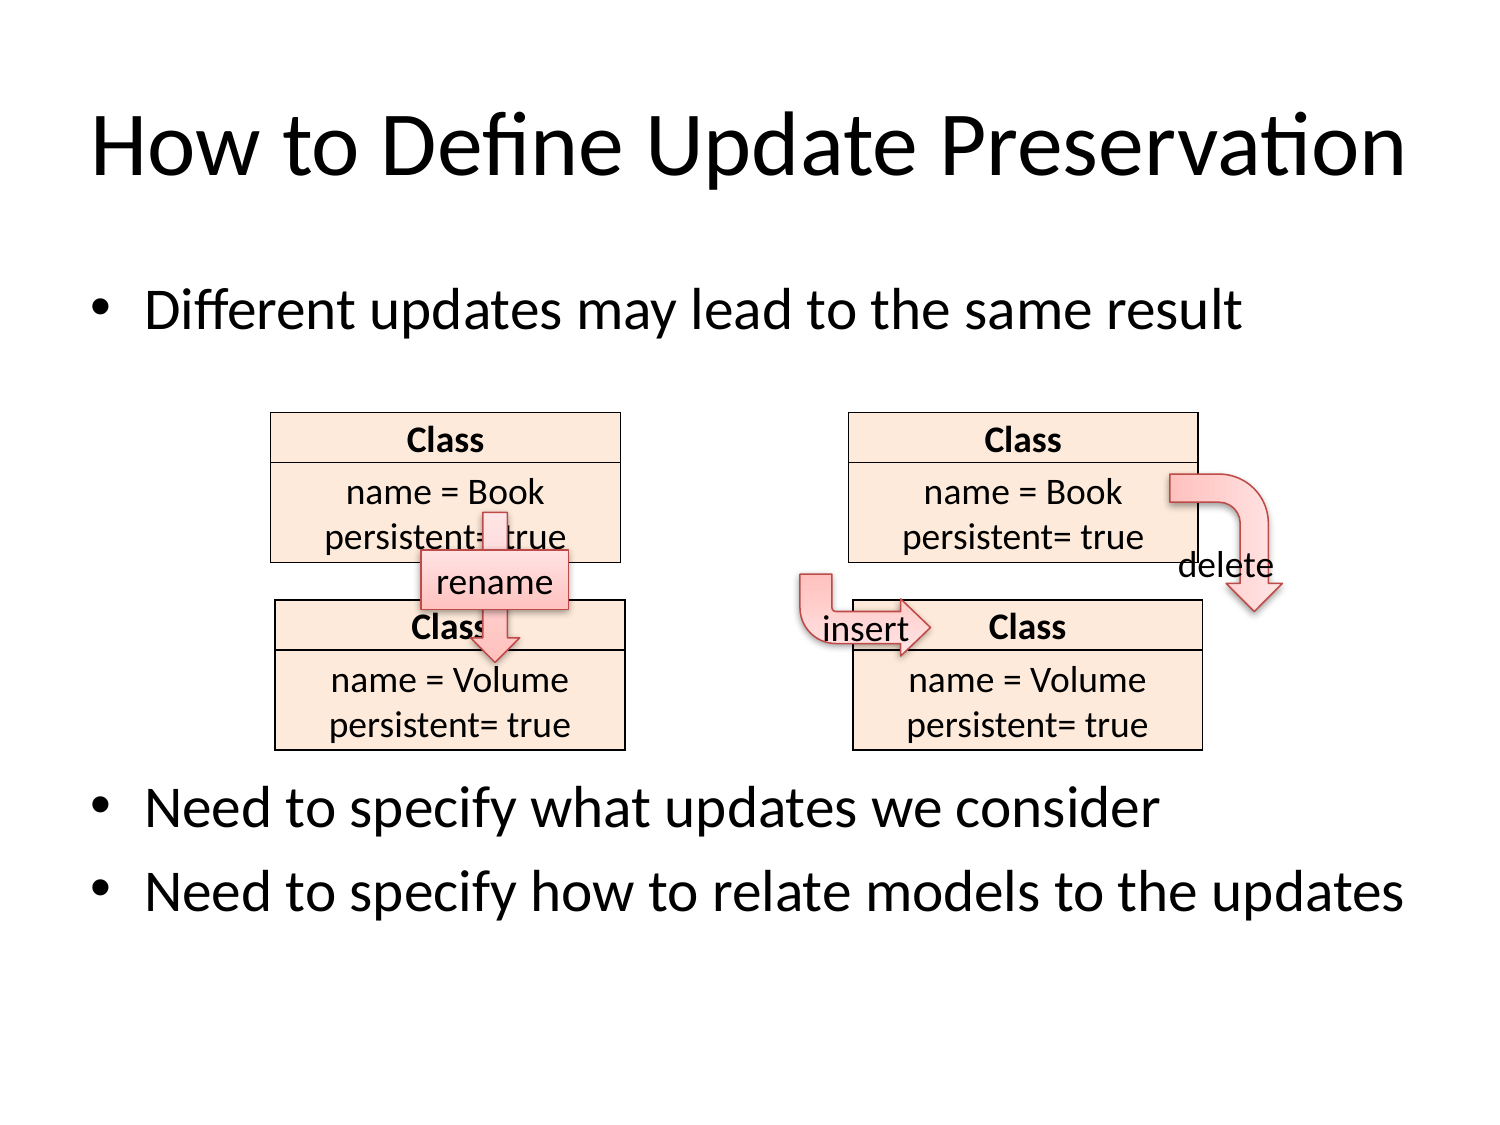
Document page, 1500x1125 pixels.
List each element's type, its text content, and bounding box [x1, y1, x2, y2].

title How to Define Update Preservation [75, 45, 1425, 233]
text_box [799, 573, 931, 658]
text_box rename [420, 572, 569, 598]
list Different updates may lead to the same result Need to specify what updates we consider Need to specify how to relate models to the updates [75, 262, 1425, 1005]
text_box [270, 412, 621, 563]
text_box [274, 599, 626, 751]
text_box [848, 412, 1199, 563]
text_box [852, 599, 1203, 751]
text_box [1162, 473, 1291, 612]
